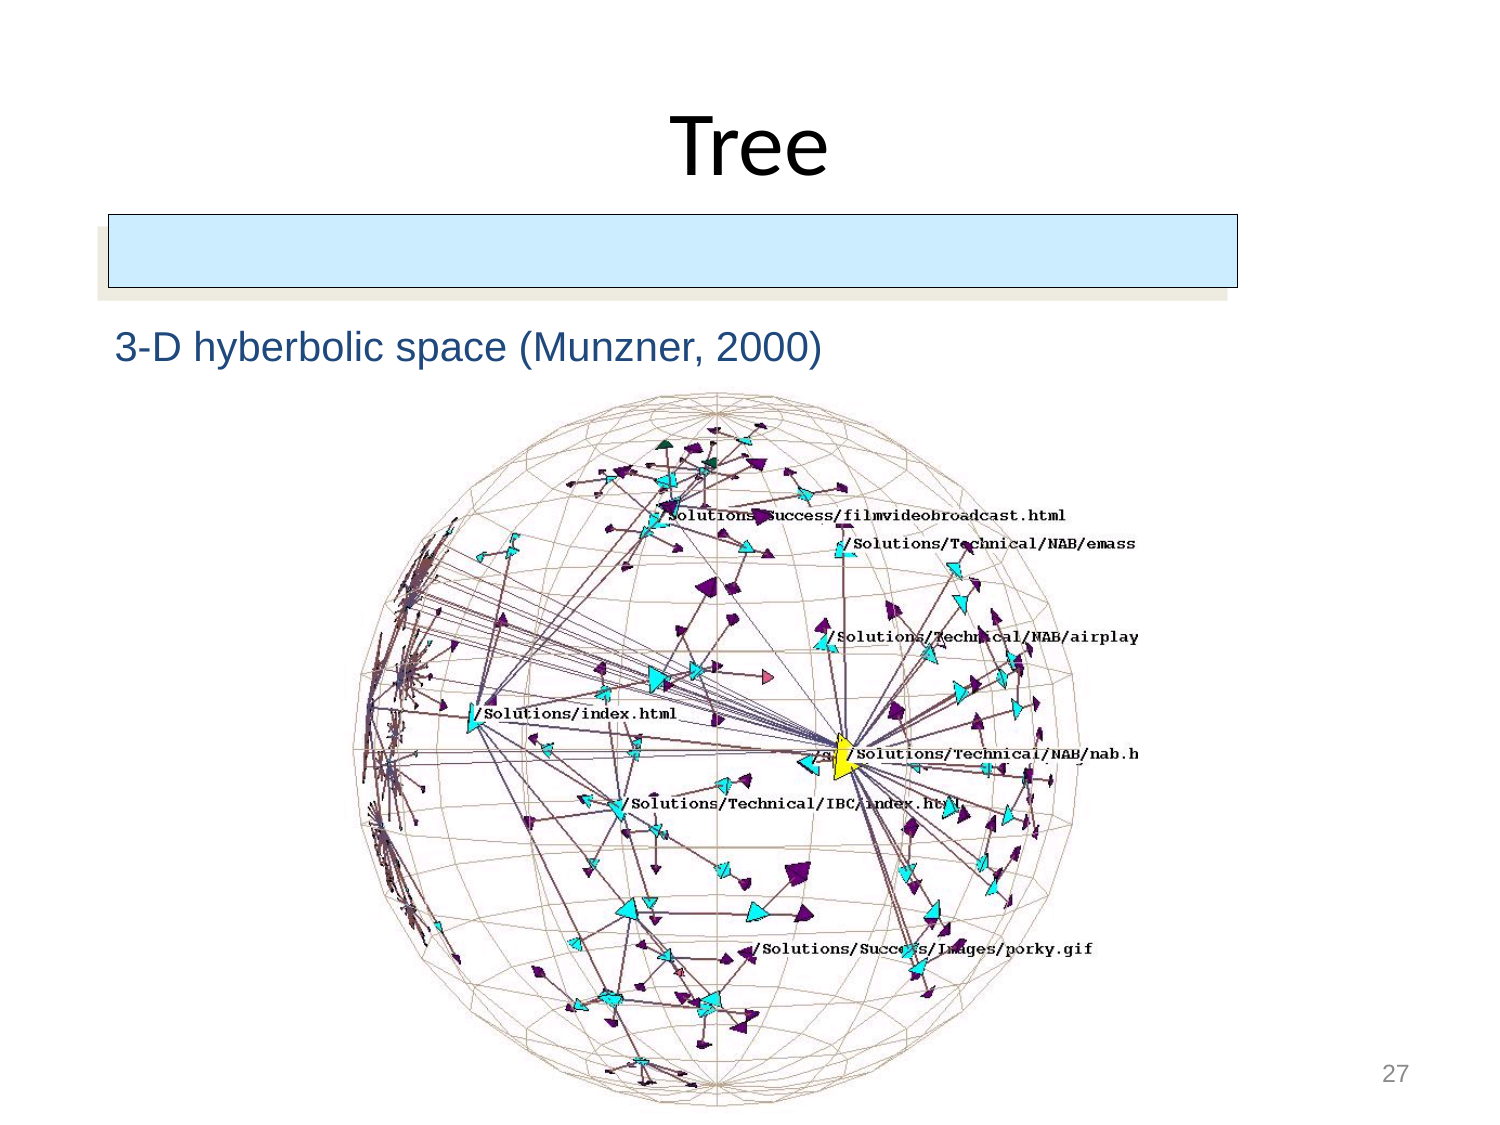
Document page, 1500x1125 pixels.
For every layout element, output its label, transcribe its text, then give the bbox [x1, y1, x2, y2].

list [344, 386, 1138, 1113]
text_box 3-D hyberbolic space (Munzner, 2000) [99, 312, 839, 378]
title Tree [75, 45, 1425, 233]
slide_number 27 [1142, 1042, 1425, 1103]
